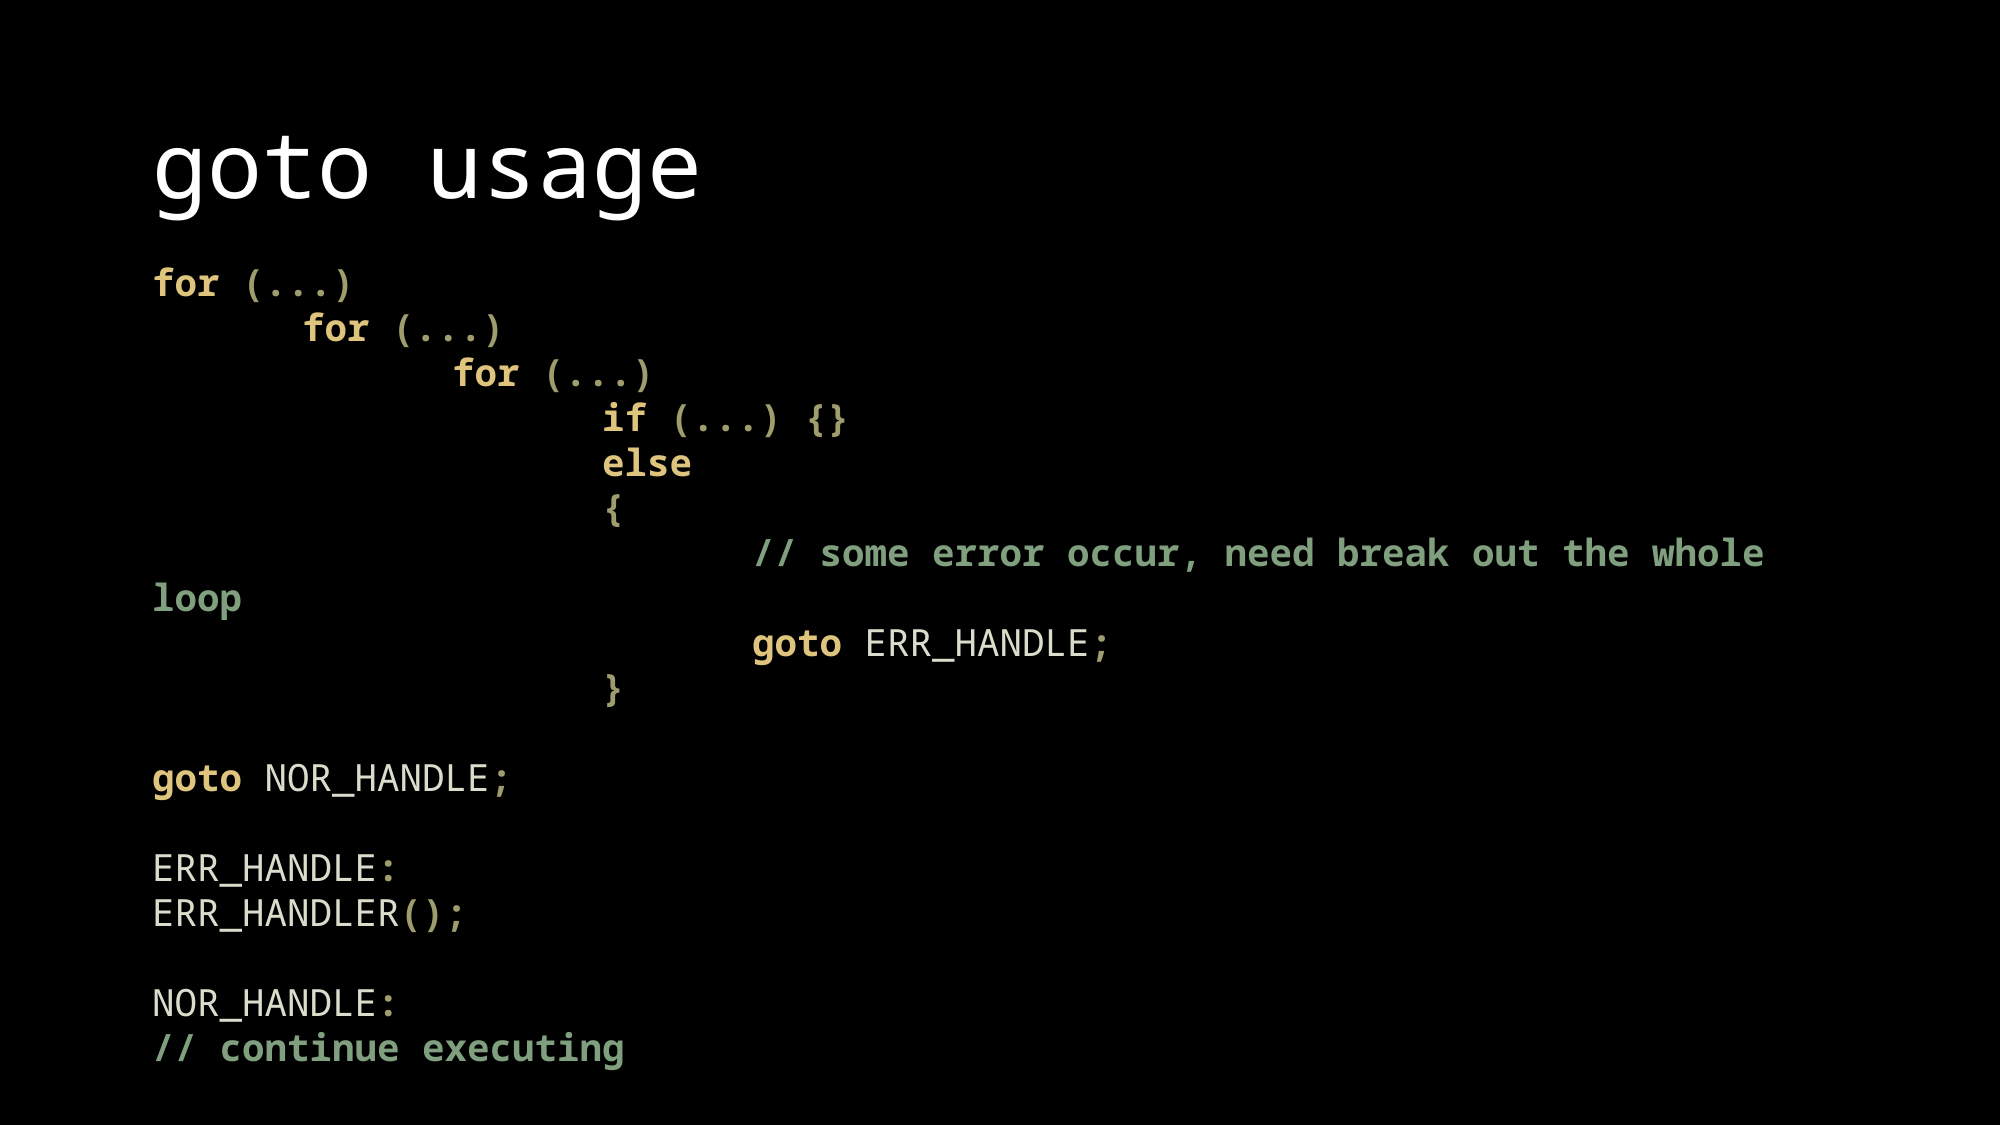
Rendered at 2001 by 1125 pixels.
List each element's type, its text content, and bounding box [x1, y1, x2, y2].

text_box for (...) for (...) for (...) if (...) {} else { // some error occur, need break out the whole loop goto ERR_HANDLE; } goto NOR_HANDLE; ERR_HANDLE: ERR_HANDLER(); NOR_HANDLE: // continue executing [137, 251, 1847, 1076]
title goto usage [137, 59, 1863, 278]
